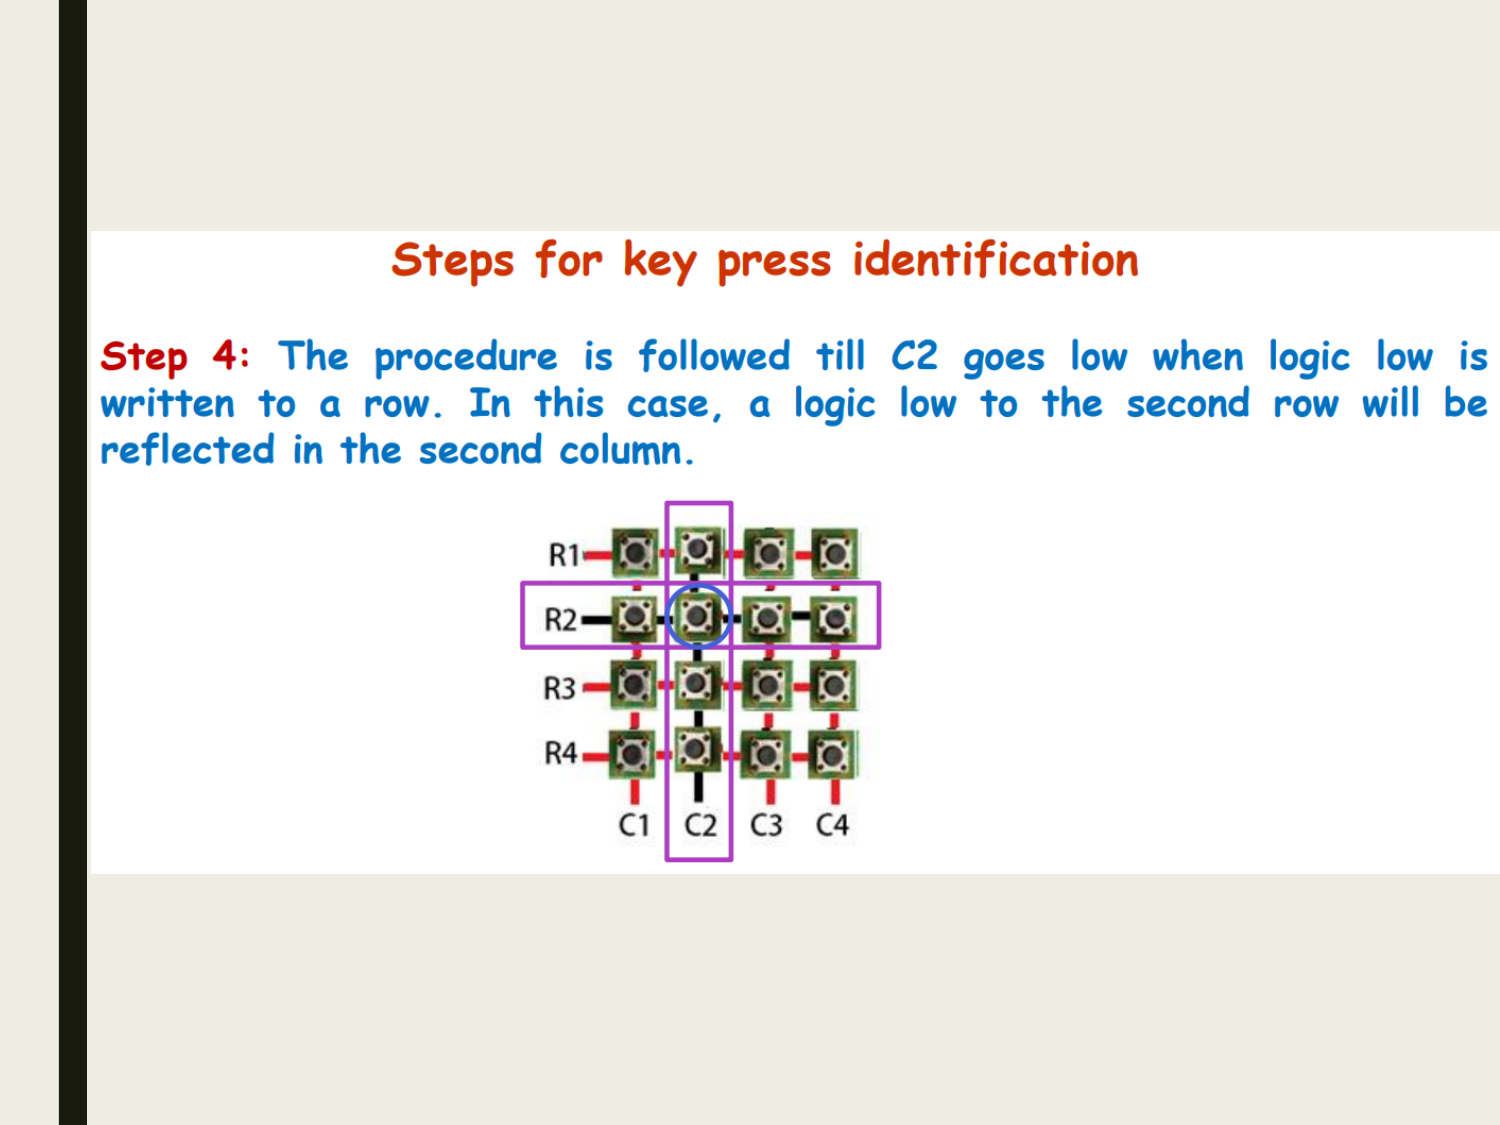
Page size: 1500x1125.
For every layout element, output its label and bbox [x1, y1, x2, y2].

picture [91, 231, 1500, 874]
